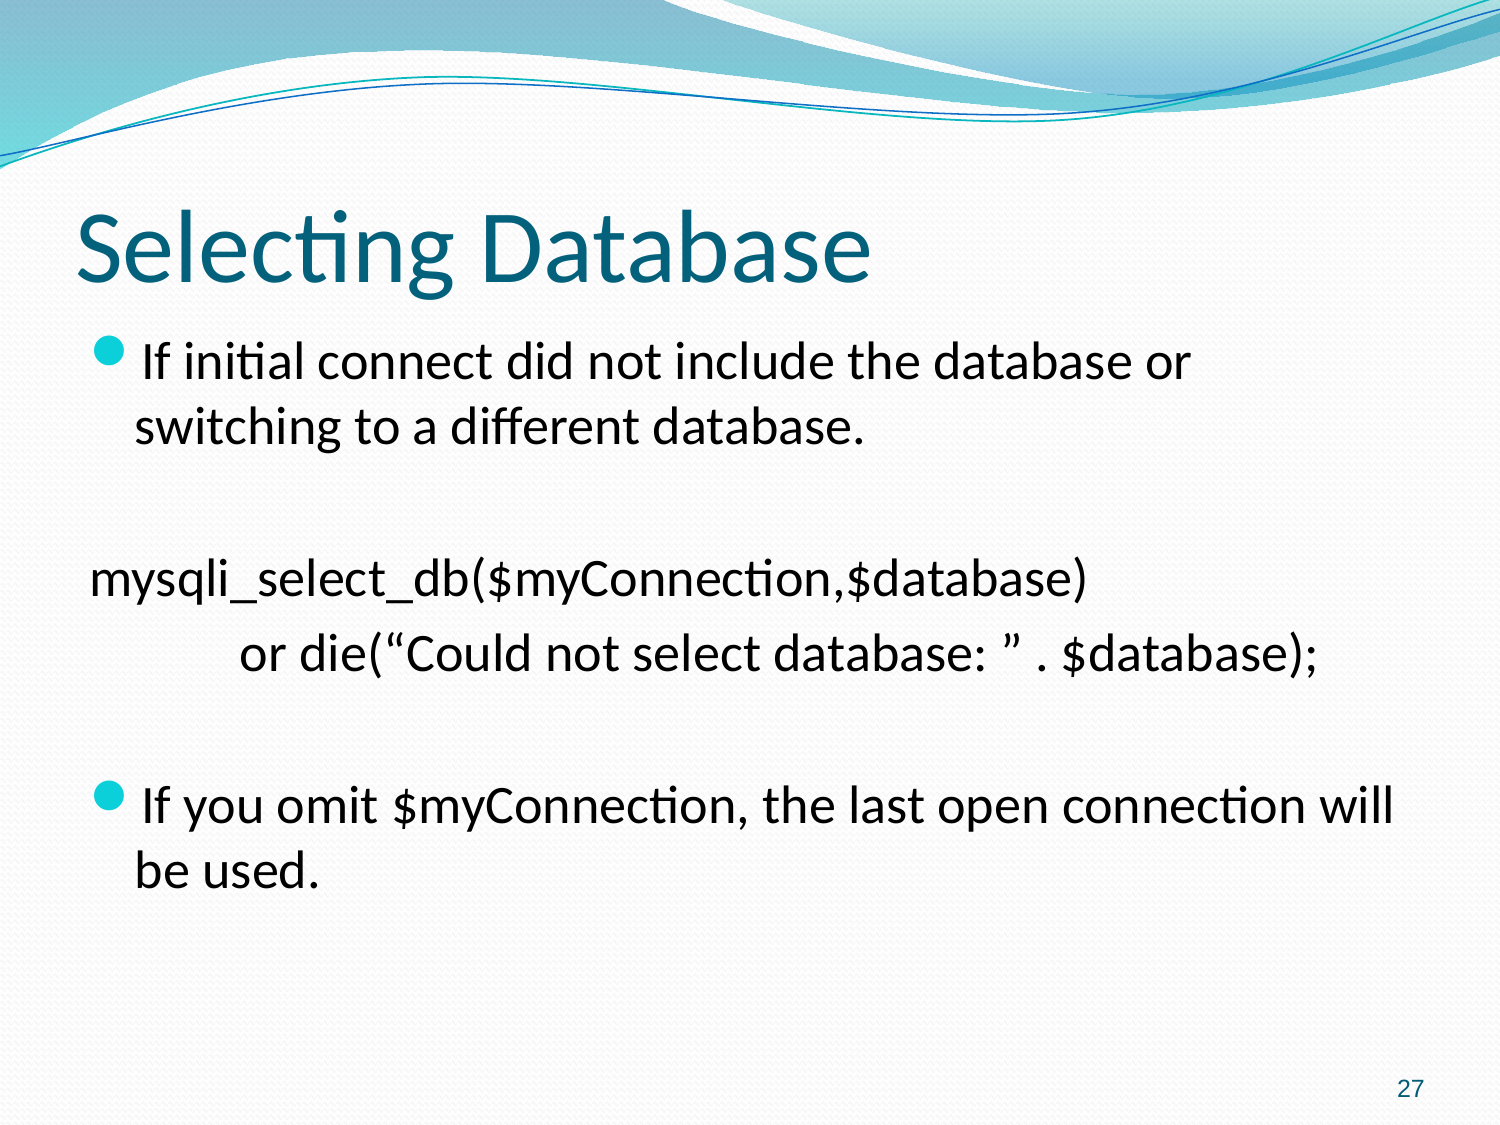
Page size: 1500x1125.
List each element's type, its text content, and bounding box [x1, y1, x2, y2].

title Selecting Database [75, 115, 1425, 303]
list If initial connect did not include the database or switching to a different database. mysqli_select_db($myConnection,$database) or die(“Could not select database: ” . $database); If you omit $myConnection, the last open connection will be used. [75, 317, 1425, 1038]
slide_number 27 [1299, 1042, 1425, 1103]
